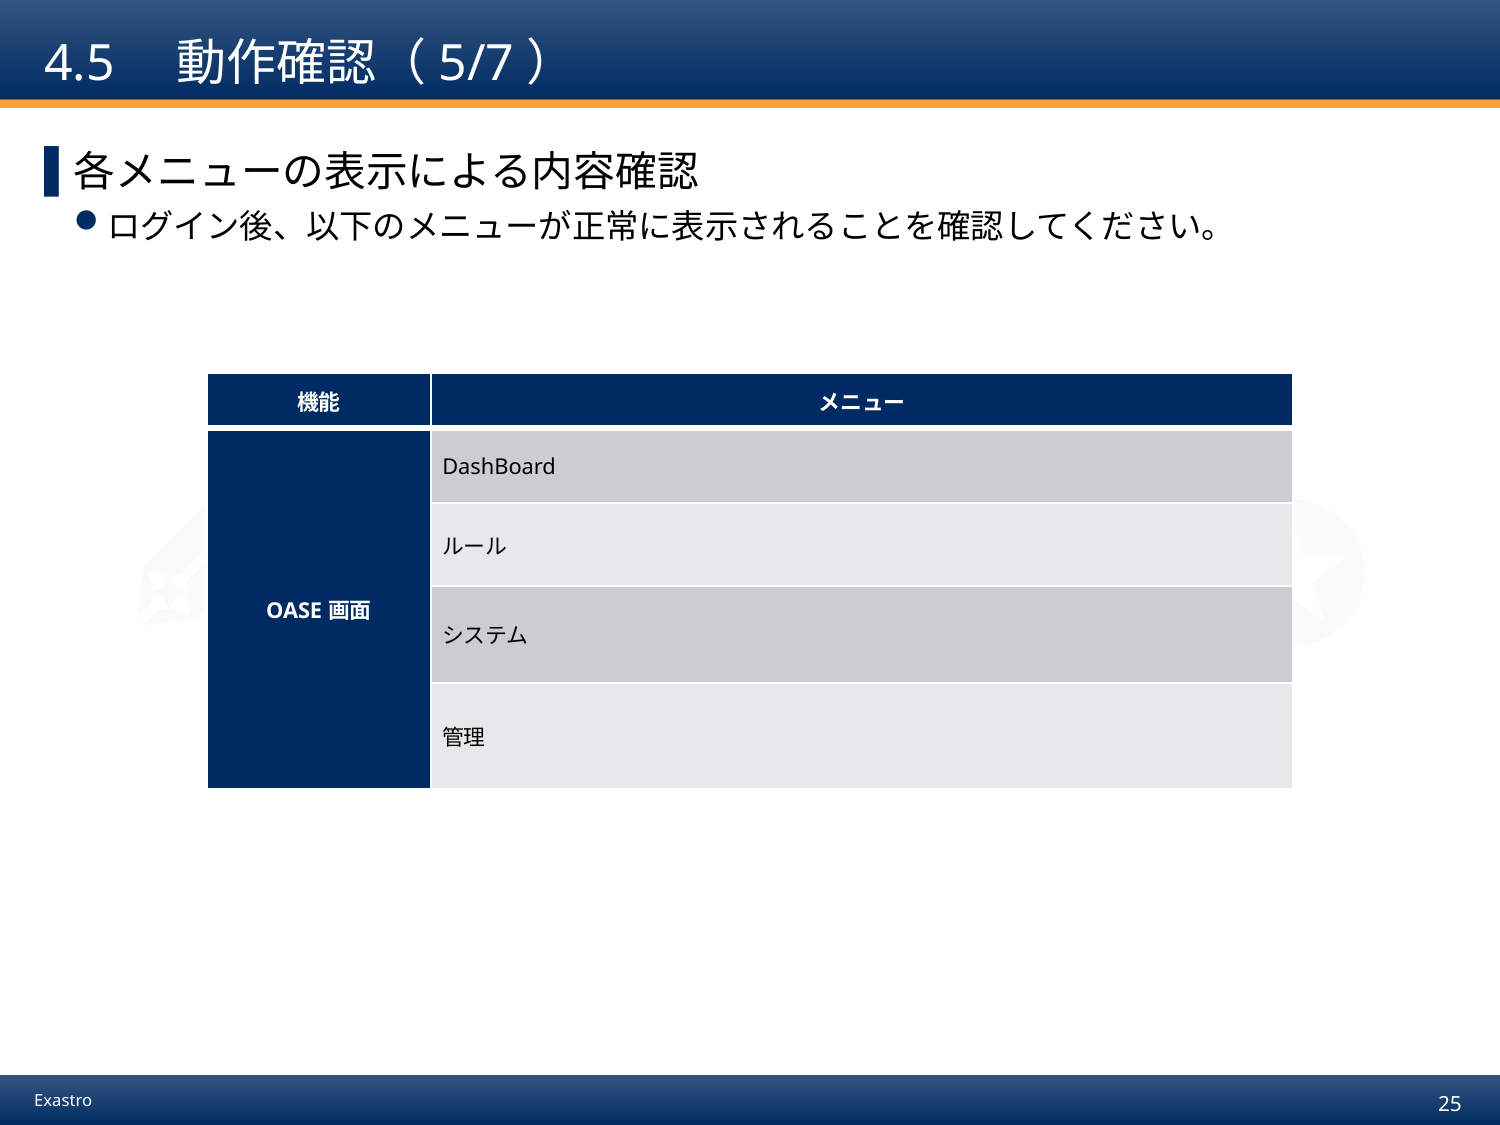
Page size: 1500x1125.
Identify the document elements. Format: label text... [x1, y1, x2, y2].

table_header 機能 [208, 374, 430, 425]
table_cell DashBoard [432, 431, 1292, 502]
table_cell OASE画面 [208, 431, 430, 788]
table_cell 管理 [432, 684, 1292, 788]
table_header メニュー [432, 374, 1292, 425]
title 4.5 動作確認（5/7） [29, 18, 1471, 96]
list 各メニューの表示による内容確認 ログイン後、以下のメニューが正常に表示されることを確認してください。 [29, 137, 1471, 1059]
table_cell システム [432, 587, 1292, 682]
table_cell ルール [432, 504, 1292, 585]
picture [0, 0, 1500, 1125]
